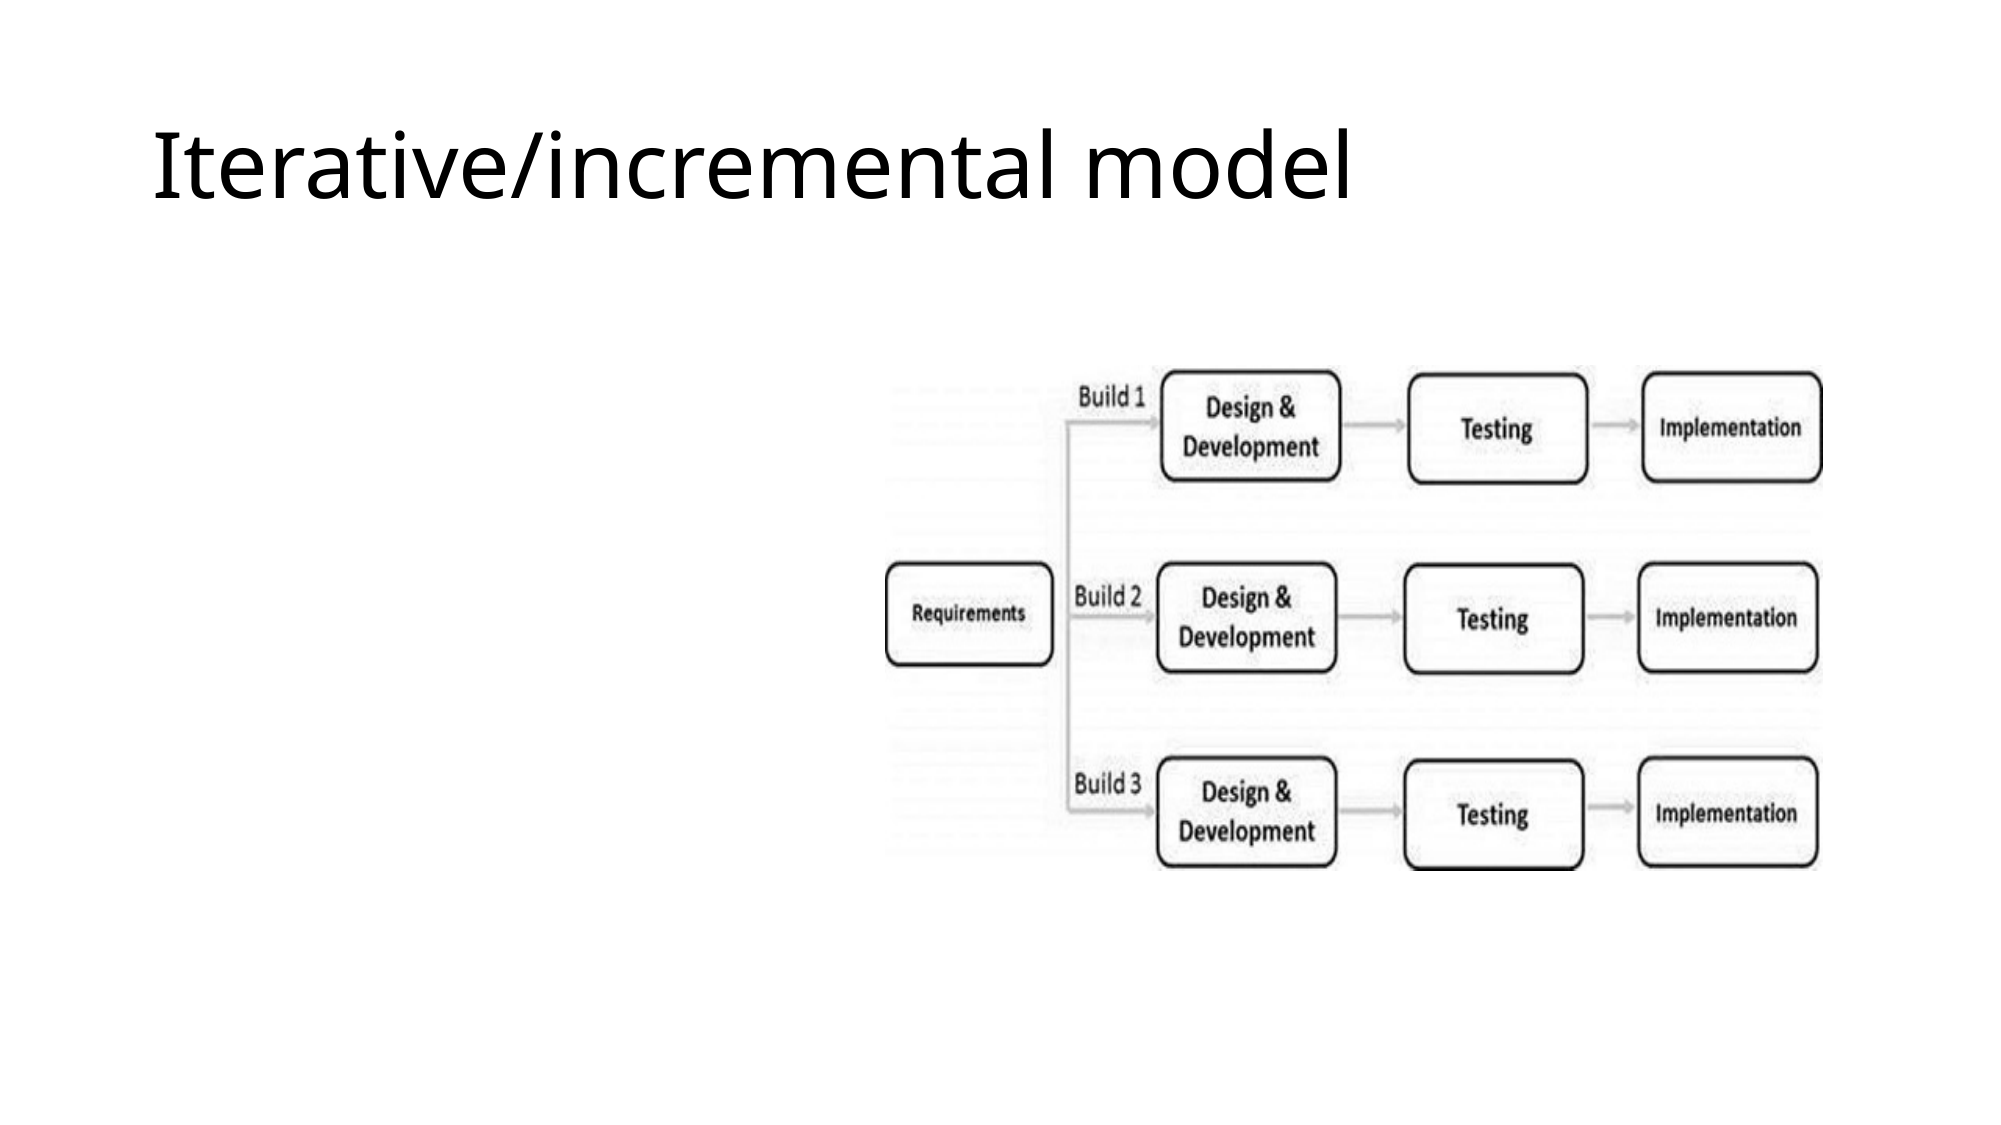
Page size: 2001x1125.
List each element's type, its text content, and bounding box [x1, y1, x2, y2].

title Iterative/incremental model [137, 59, 1863, 278]
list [885, 365, 1823, 871]
